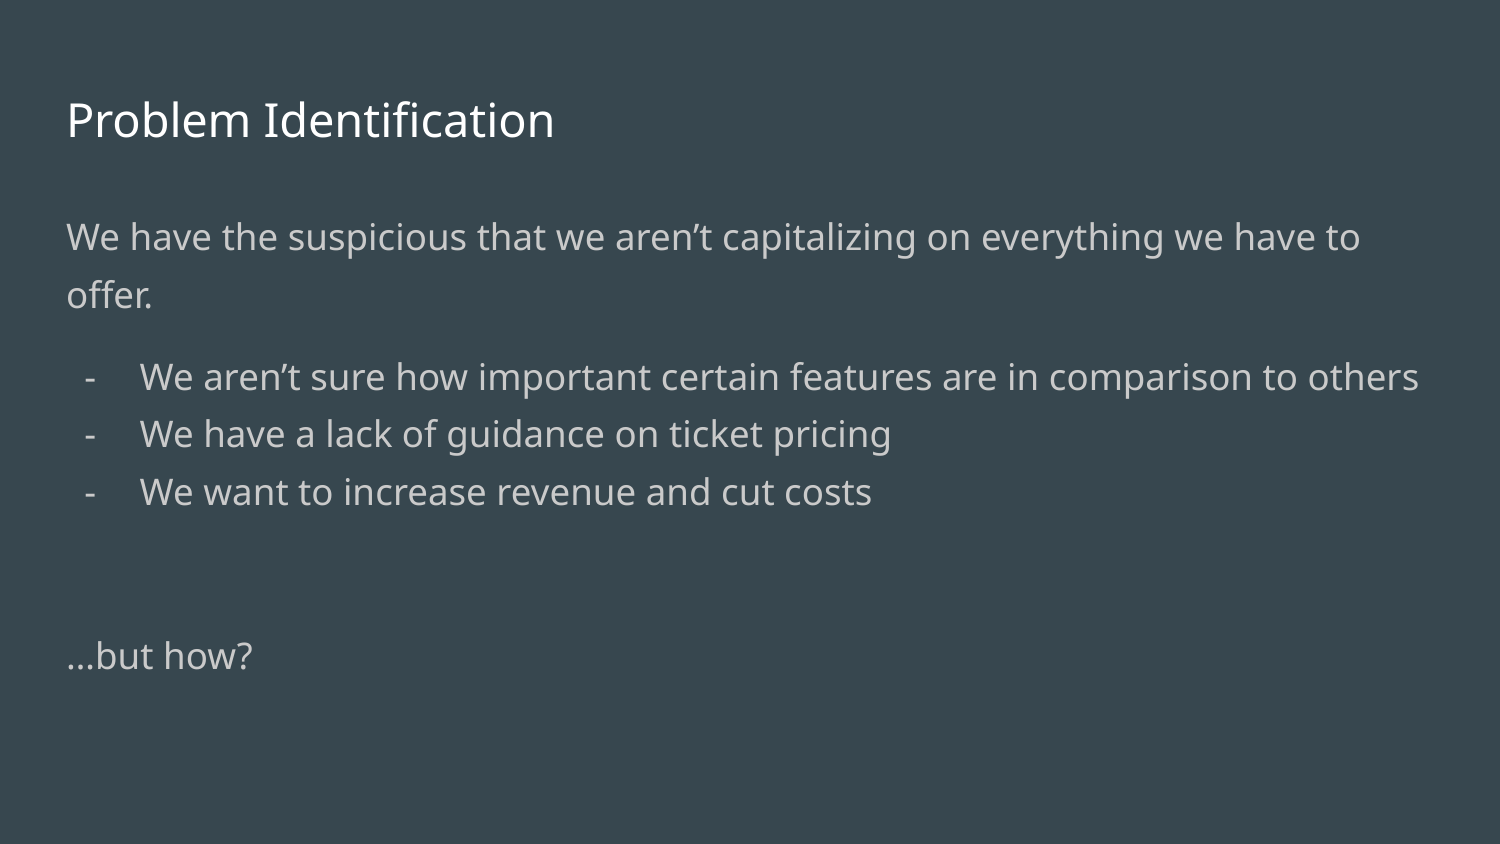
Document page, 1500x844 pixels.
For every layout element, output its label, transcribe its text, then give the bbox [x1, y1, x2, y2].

list We have the suspicious that we aren’t capitalizing on everything we have to offer. We aren’t sure how important certain features are in comparison to others We have a lack of guidance on ticket pricing We want to increase revenue and cut costs …but how? [51, 189, 1449, 750]
title Problem Identification [51, 72, 1449, 167]
